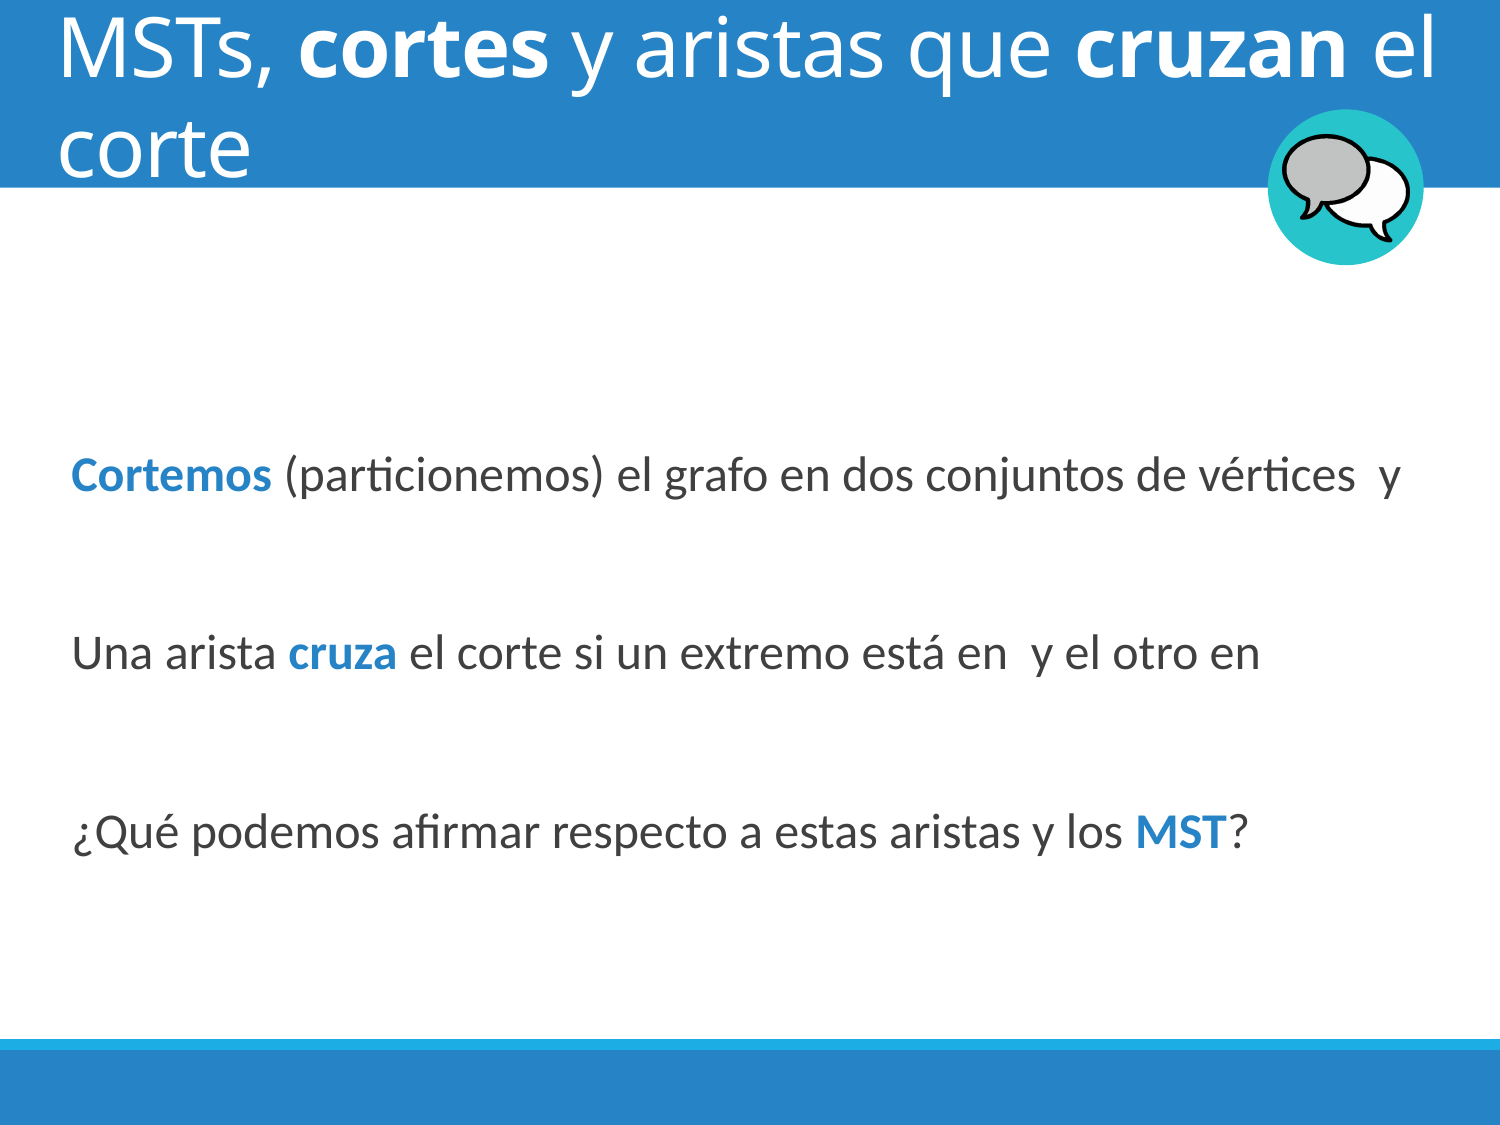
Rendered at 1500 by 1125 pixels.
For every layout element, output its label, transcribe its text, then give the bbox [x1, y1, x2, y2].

picture [1282, 188, 1410, 252]
title MSTs, cortes y aristas que cruzan el corte [41, 0, 1459, 188]
